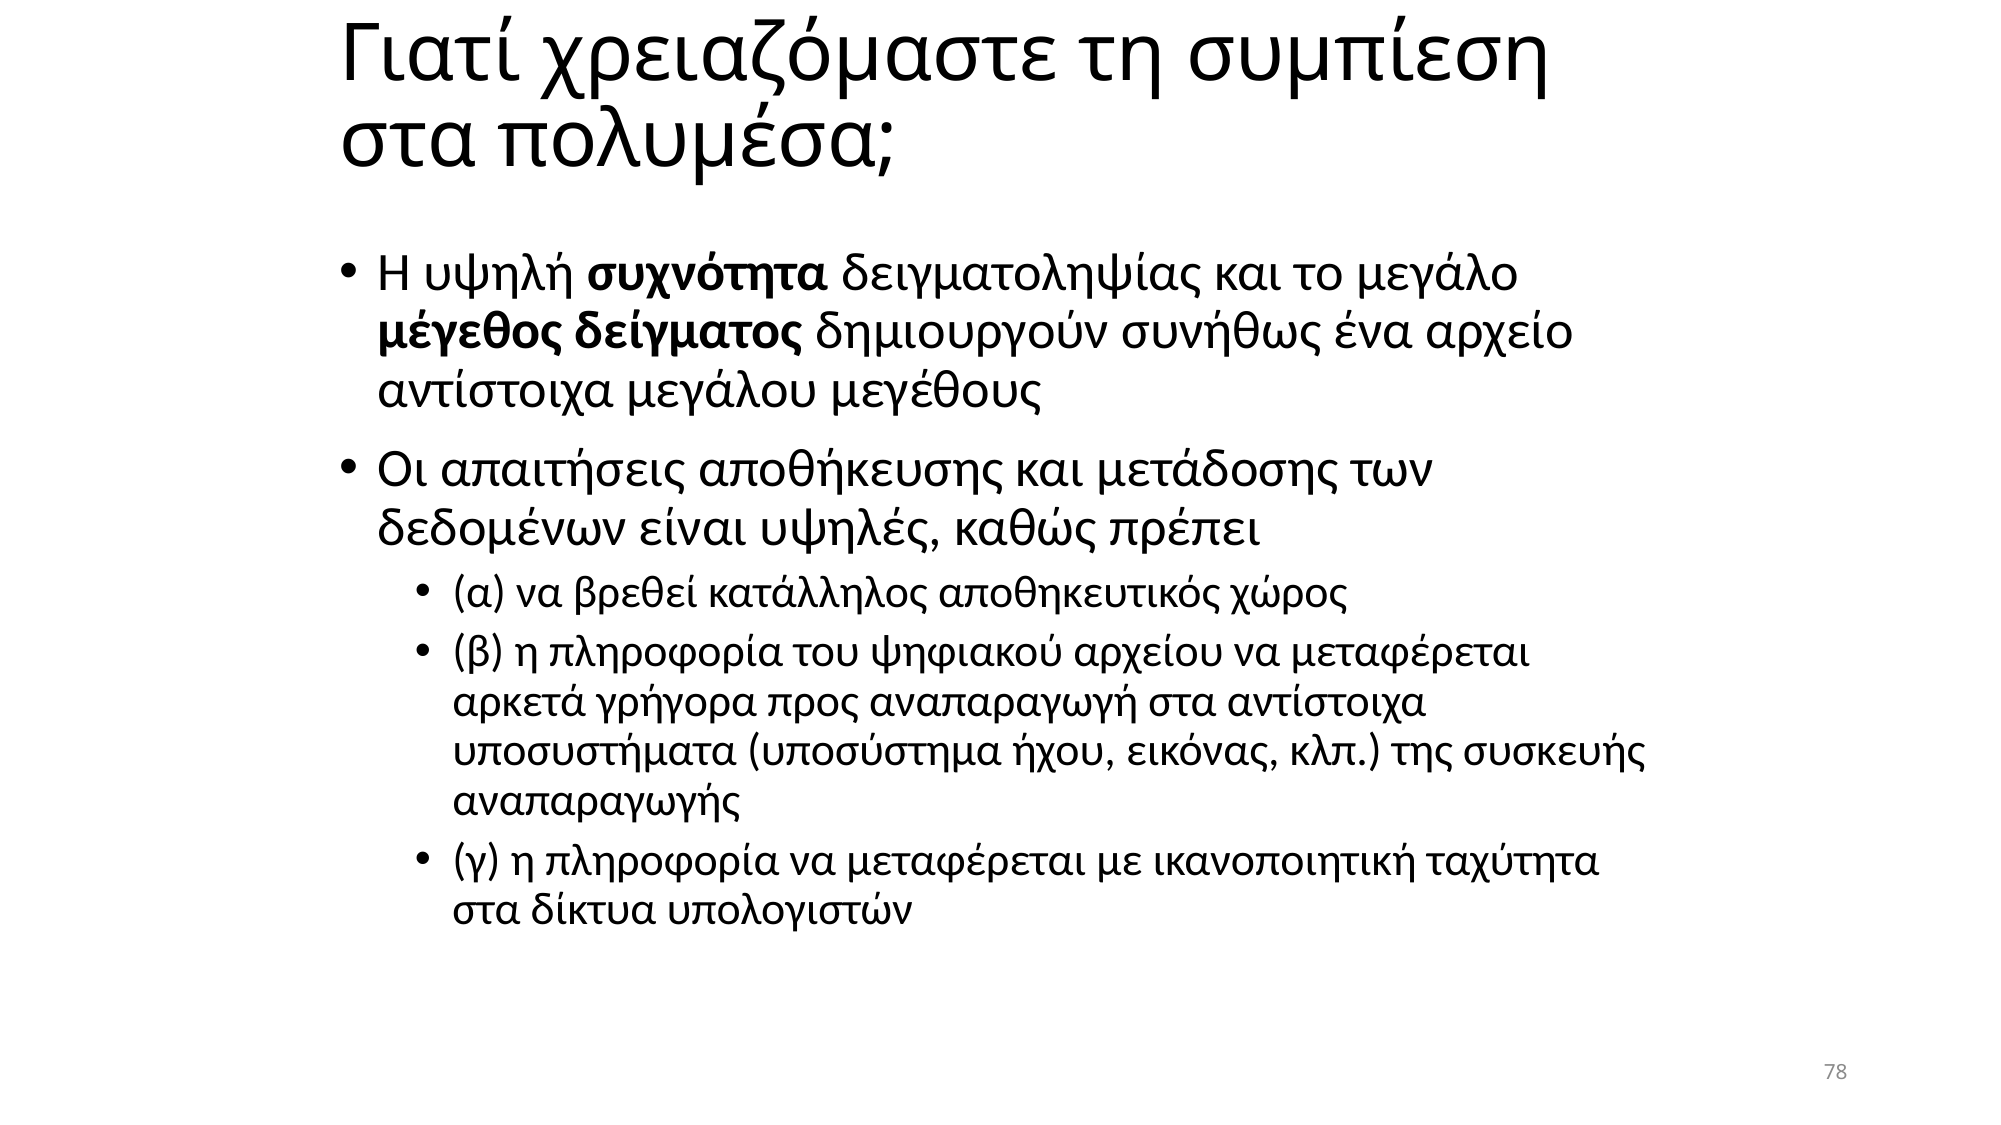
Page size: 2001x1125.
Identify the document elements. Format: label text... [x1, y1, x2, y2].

title Γιατί χρειαζόμαστε τη συμπίεση στα πολυμέσα; [324, 4, 1675, 192]
slide_number 78 [1412, 1042, 1863, 1103]
list Η υψηλή συχνότητα δειγματοληψίας και το μεγάλο μέγεθος δείγματος δημιουργούν συνήθως ένα αρχείο αντίστοιχα μεγάλου μεγέθους Οι απαιτήσεις αποθήκευσης και μετάδοσης των δεδομένων είναι υψηλές, καθώς πρέπει (α) να βρεθεί κατάλληλος αποθηκευτικός χώρος (β) η πληροφορία του ψηφιακού αρχείου να μεταφέρεται αρκετά γρήγορα προς αναπαραγωγή στα αντίστοιχα υποσυστήματα (υποσύστημα ήχου, εικόνας, κλπ.) της συσκευής αναπαραγωγής (γ) η πληροφορία να μεταφέρεται με ικανοποιητική ταχύτητα στα δίκτυα υπολογιστών [324, 236, 1675, 1018]
